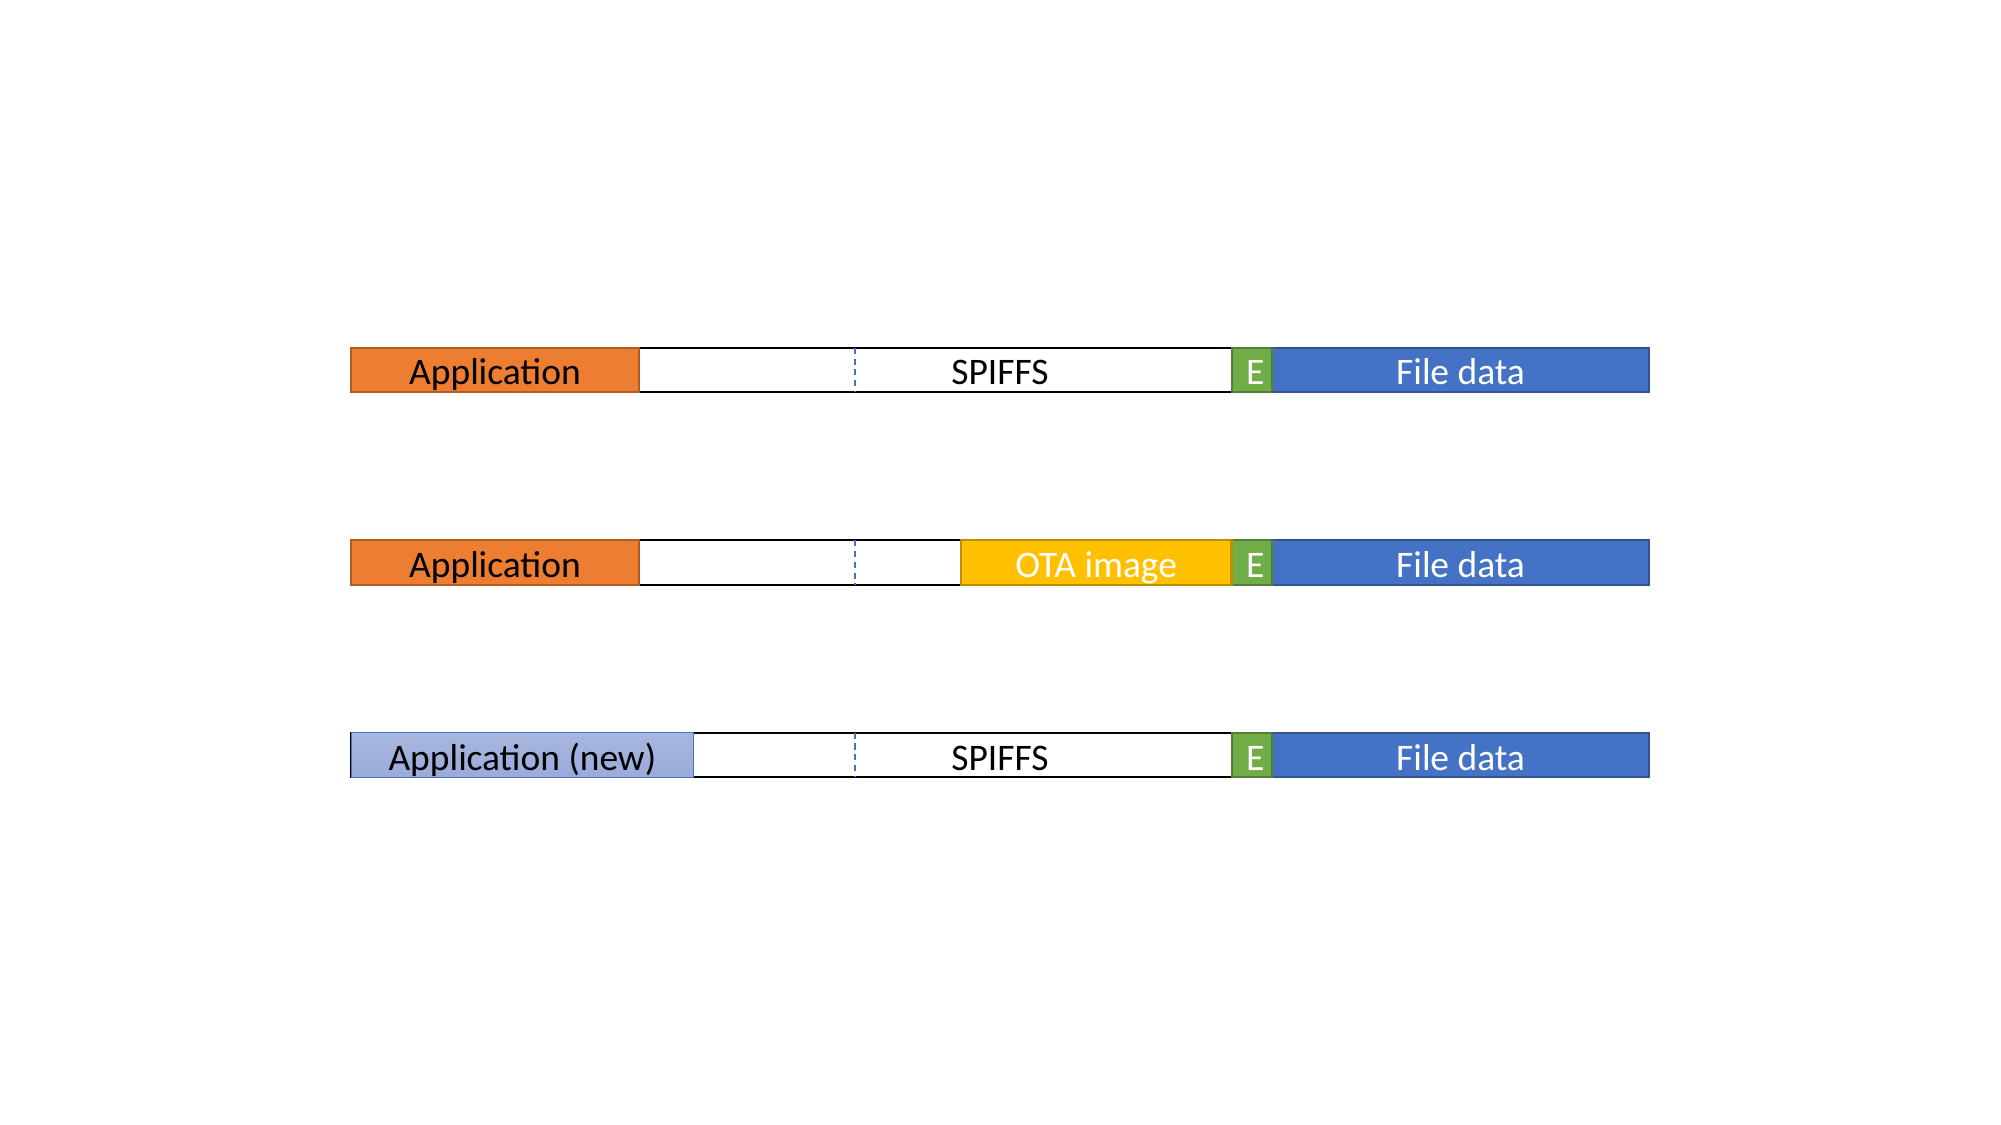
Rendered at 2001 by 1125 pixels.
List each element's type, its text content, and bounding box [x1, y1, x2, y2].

text_box SPIFFS [694, 732, 854, 778]
text_box Application (new) [351, 732, 694, 778]
text_box E [1233, 539, 1273, 586]
text_box SPIFFS [640, 347, 854, 393]
text_box Application [350, 347, 640, 393]
text_box SPIFFS [855, 732, 1231, 778]
text_box SPIFFS [855, 347, 1231, 393]
text_box E [1231, 347, 1273, 393]
text_box E [1231, 732, 1273, 778]
text_box File data [1273, 539, 1650, 586]
text_box File data [1273, 347, 1650, 393]
text_box Application [350, 539, 640, 586]
text_box [640, 539, 960, 586]
text_box File data [1273, 732, 1650, 778]
text_box OTA image [960, 539, 1233, 586]
